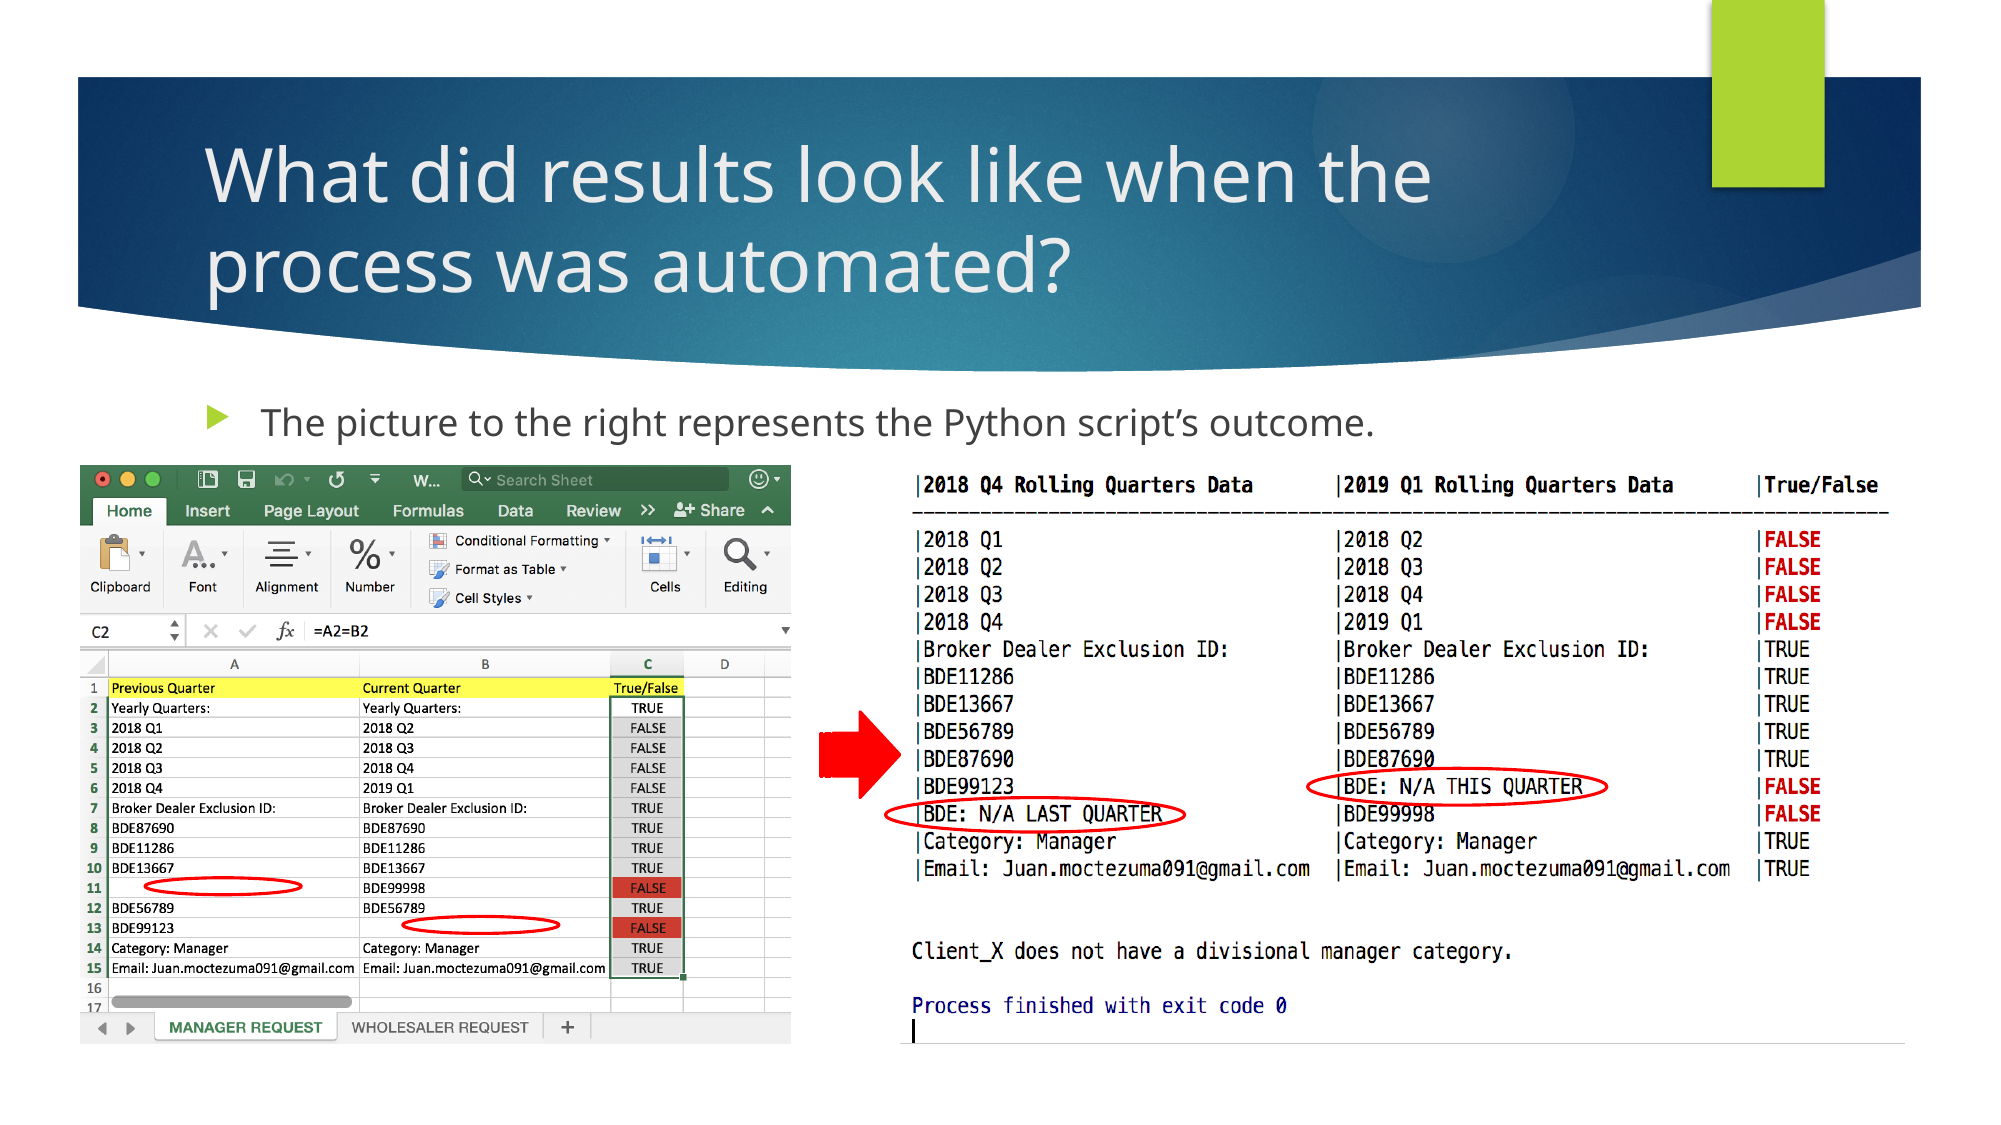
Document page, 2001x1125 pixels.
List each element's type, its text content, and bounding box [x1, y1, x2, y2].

list The picture to the right represents the Python script’s outcome. [189, 391, 1627, 952]
title What did results look like when the process was automated? [189, 159, 1627, 276]
picture [900, 450, 1905, 1044]
picture [79, 465, 791, 1044]
text_box [884, 807, 894, 823]
